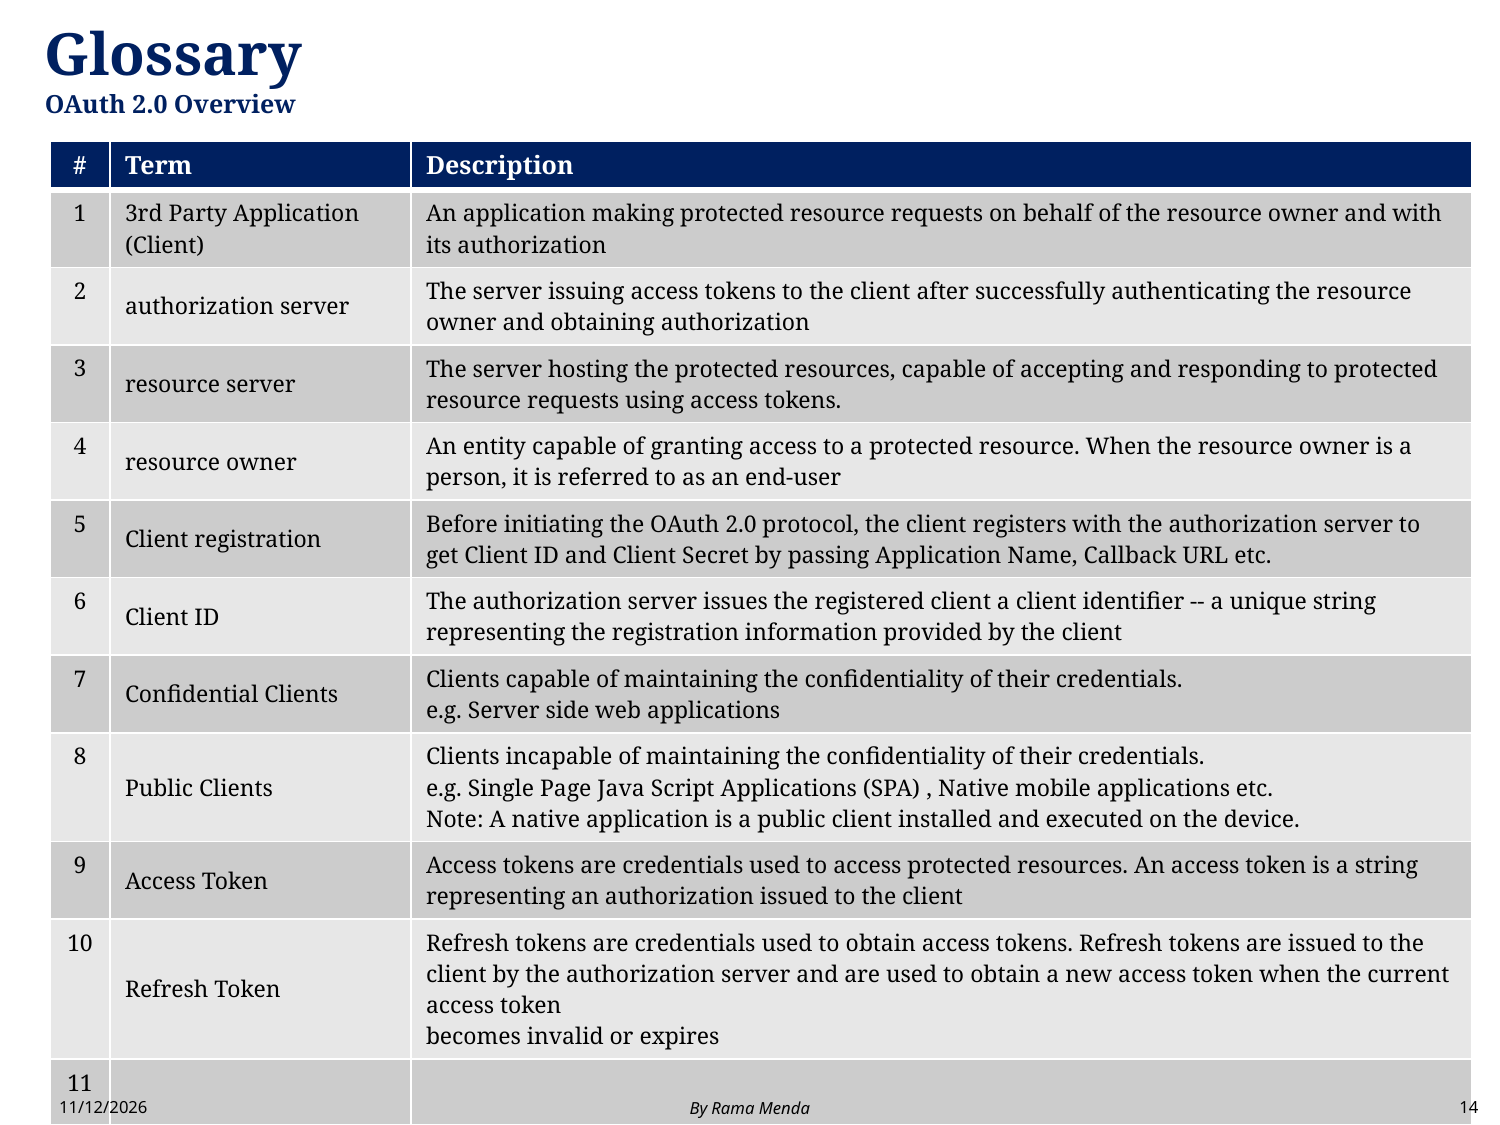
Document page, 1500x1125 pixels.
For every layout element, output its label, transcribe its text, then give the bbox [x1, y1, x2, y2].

table_cell 5 [51, 501, 109, 577]
table_cell Before initiating the OAuth 2.0 protocol, the client registers with the authorization server to get Client ID and Client Secret by passing Application Name, Callback URL etc. [412, 501, 1471, 577]
table_cell 4 [51, 423, 109, 499]
text_box By Rama Menda [512, 1096, 988, 1120]
table_cell An application making protected resource requests on behalf of the resource owner and with its authorization [412, 193, 1471, 267]
table_cell Clients incapable of maintaining the confidentiality of their credentials. e.g. Single Page Java Script Applications (SPA) , Native mobile applications etc. Note: A native application is a public client installed and executed on the device. [412, 734, 1471, 841]
table_cell 2 [51, 268, 109, 344]
table_cell Refresh tokens are credentials used to obtain access tokens. Refresh tokens are issued to the client by the authorization server and are used to obtain a new access token when the current access token becomes invalid or expires [412, 920, 1471, 1058]
table_cell 8 [51, 734, 109, 841]
table_cell [412, 1060, 1471, 1124]
table_cell Confidential Clients [111, 656, 410, 732]
table_cell resource owner [111, 423, 410, 499]
slide_number 14 [1418, 1096, 1494, 1120]
title Glossary OAuth 2.0 Overview [29, 6, 1462, 110]
table_cell The server hosting the protected resources, capable of accepting and responding to protected resource requests using access tokens. [412, 346, 1471, 422]
table_cell Access tokens are credentials used to access protected resources. An access token is a string representing an authorization issued to the client [412, 842, 1471, 918]
table_cell Client registration [111, 501, 410, 577]
table_cell 11 [51, 1120, 109, 1124]
table_cell resource server [111, 346, 410, 422]
table_cell 3rd Party Application (Client) [111, 193, 410, 267]
table_cell Refresh Token [111, 920, 410, 1058]
table_cell 9 [51, 842, 109, 918]
table_cell The server issuing access tokens to the client after successfully authenticating the resource owner and obtaining authorization [412, 268, 1471, 344]
table_cell Public Clients [111, 734, 410, 841]
text_box 5/4/2018 [44, 1096, 395, 1120]
table_header # [51, 142, 109, 187]
table_cell authorization server [111, 268, 410, 344]
table_cell [111, 1060, 410, 1124]
table_cell An entity capable of granting access to a protected resource. When the resource owner is a person, it is referred to as an end-user [412, 423, 1471, 499]
table_cell 3 [51, 346, 109, 422]
table_cell 10 [51, 920, 109, 1058]
table_cell Client ID [111, 578, 410, 654]
table_cell 1 [51, 193, 109, 267]
table_header Description [412, 142, 1471, 187]
table_header Term [111, 142, 410, 187]
table_cell Clients capable of maintaining the confidentiality of their credentials. e.g. Server side web applications [412, 656, 1471, 732]
table_cell 6 [51, 578, 109, 654]
table_cell The authorization server issues the registered client a client identifier -- a unique string representing the registration information provided by the client [412, 578, 1471, 654]
table_cell 7 [51, 656, 109, 732]
table_cell Access Token [111, 842, 410, 918]
table_cell 11 [51, 1060, 109, 1096]
